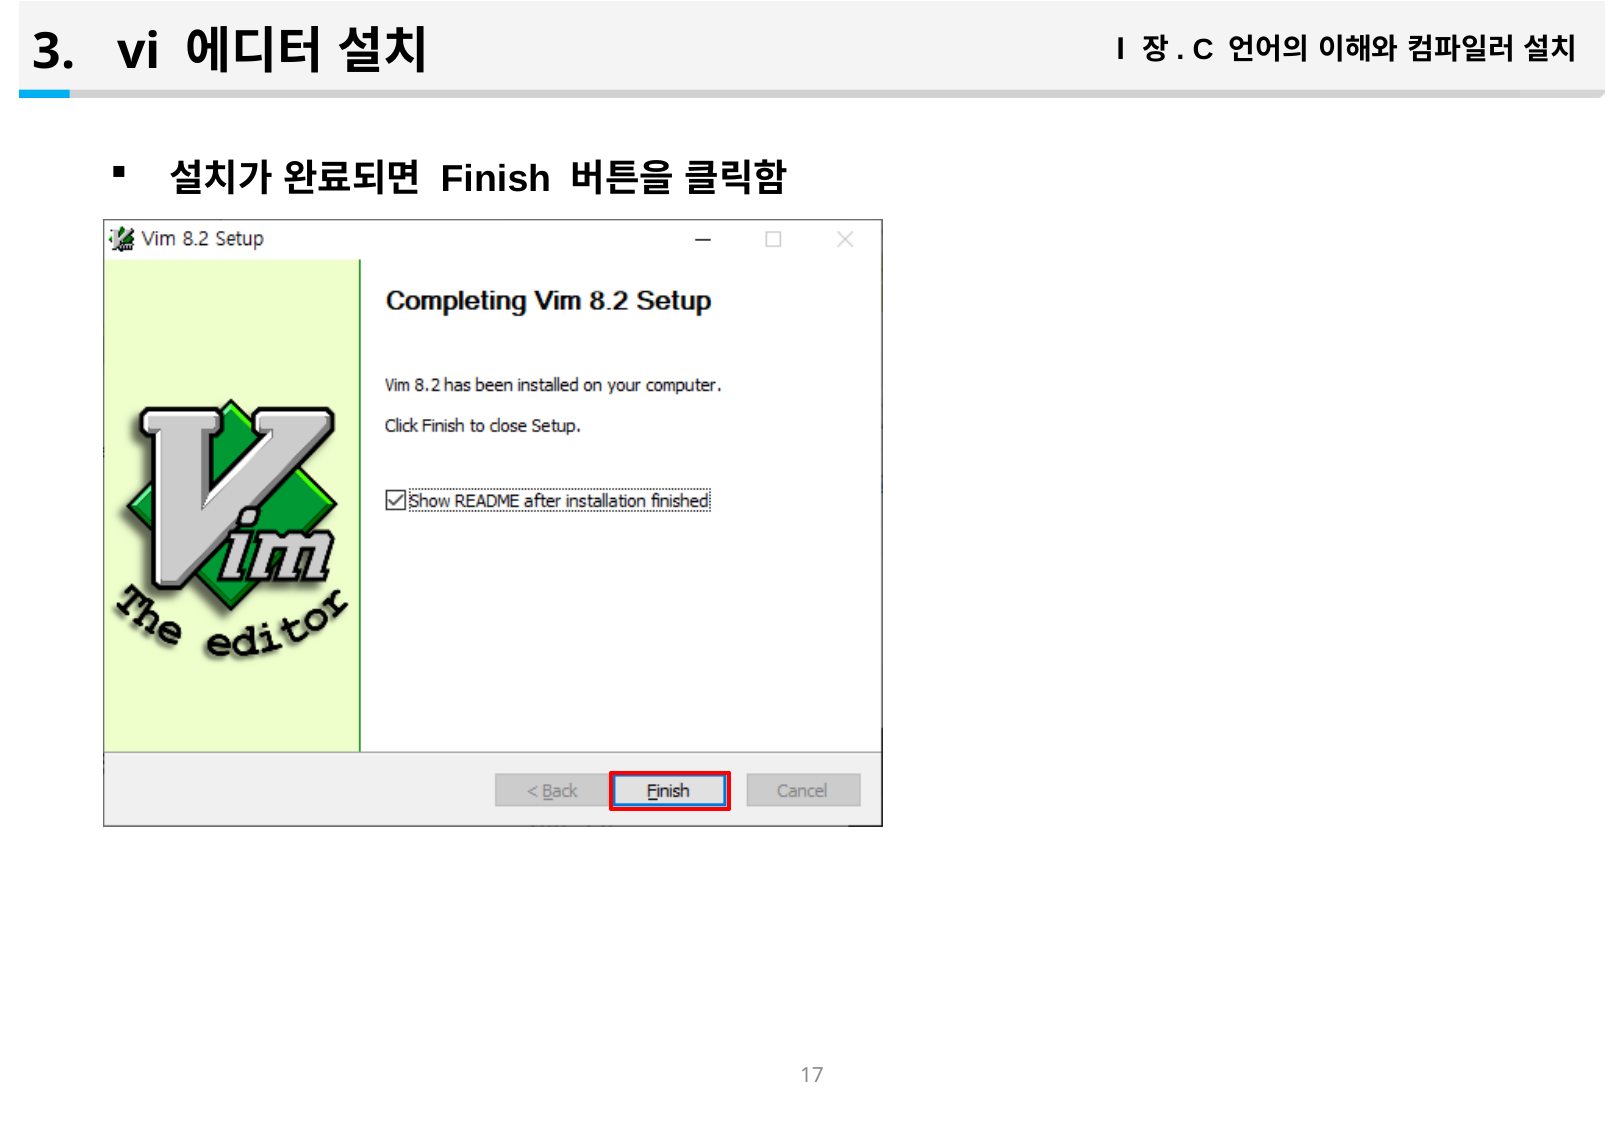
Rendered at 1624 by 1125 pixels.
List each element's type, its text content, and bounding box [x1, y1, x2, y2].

text_box 설치가 완료되면 Finish 버튼을 클릭함 [20, 124, 1602, 207]
list vi 에디터 설치 [17, 11, 1167, 85]
picture [102, 219, 884, 827]
slide_number 16 [622, 1045, 1002, 1106]
text_box Ⅰ장. C 언어의 이해와 컴파일러 설치 [1090, 22, 1593, 73]
picture [19, 1, 1605, 98]
